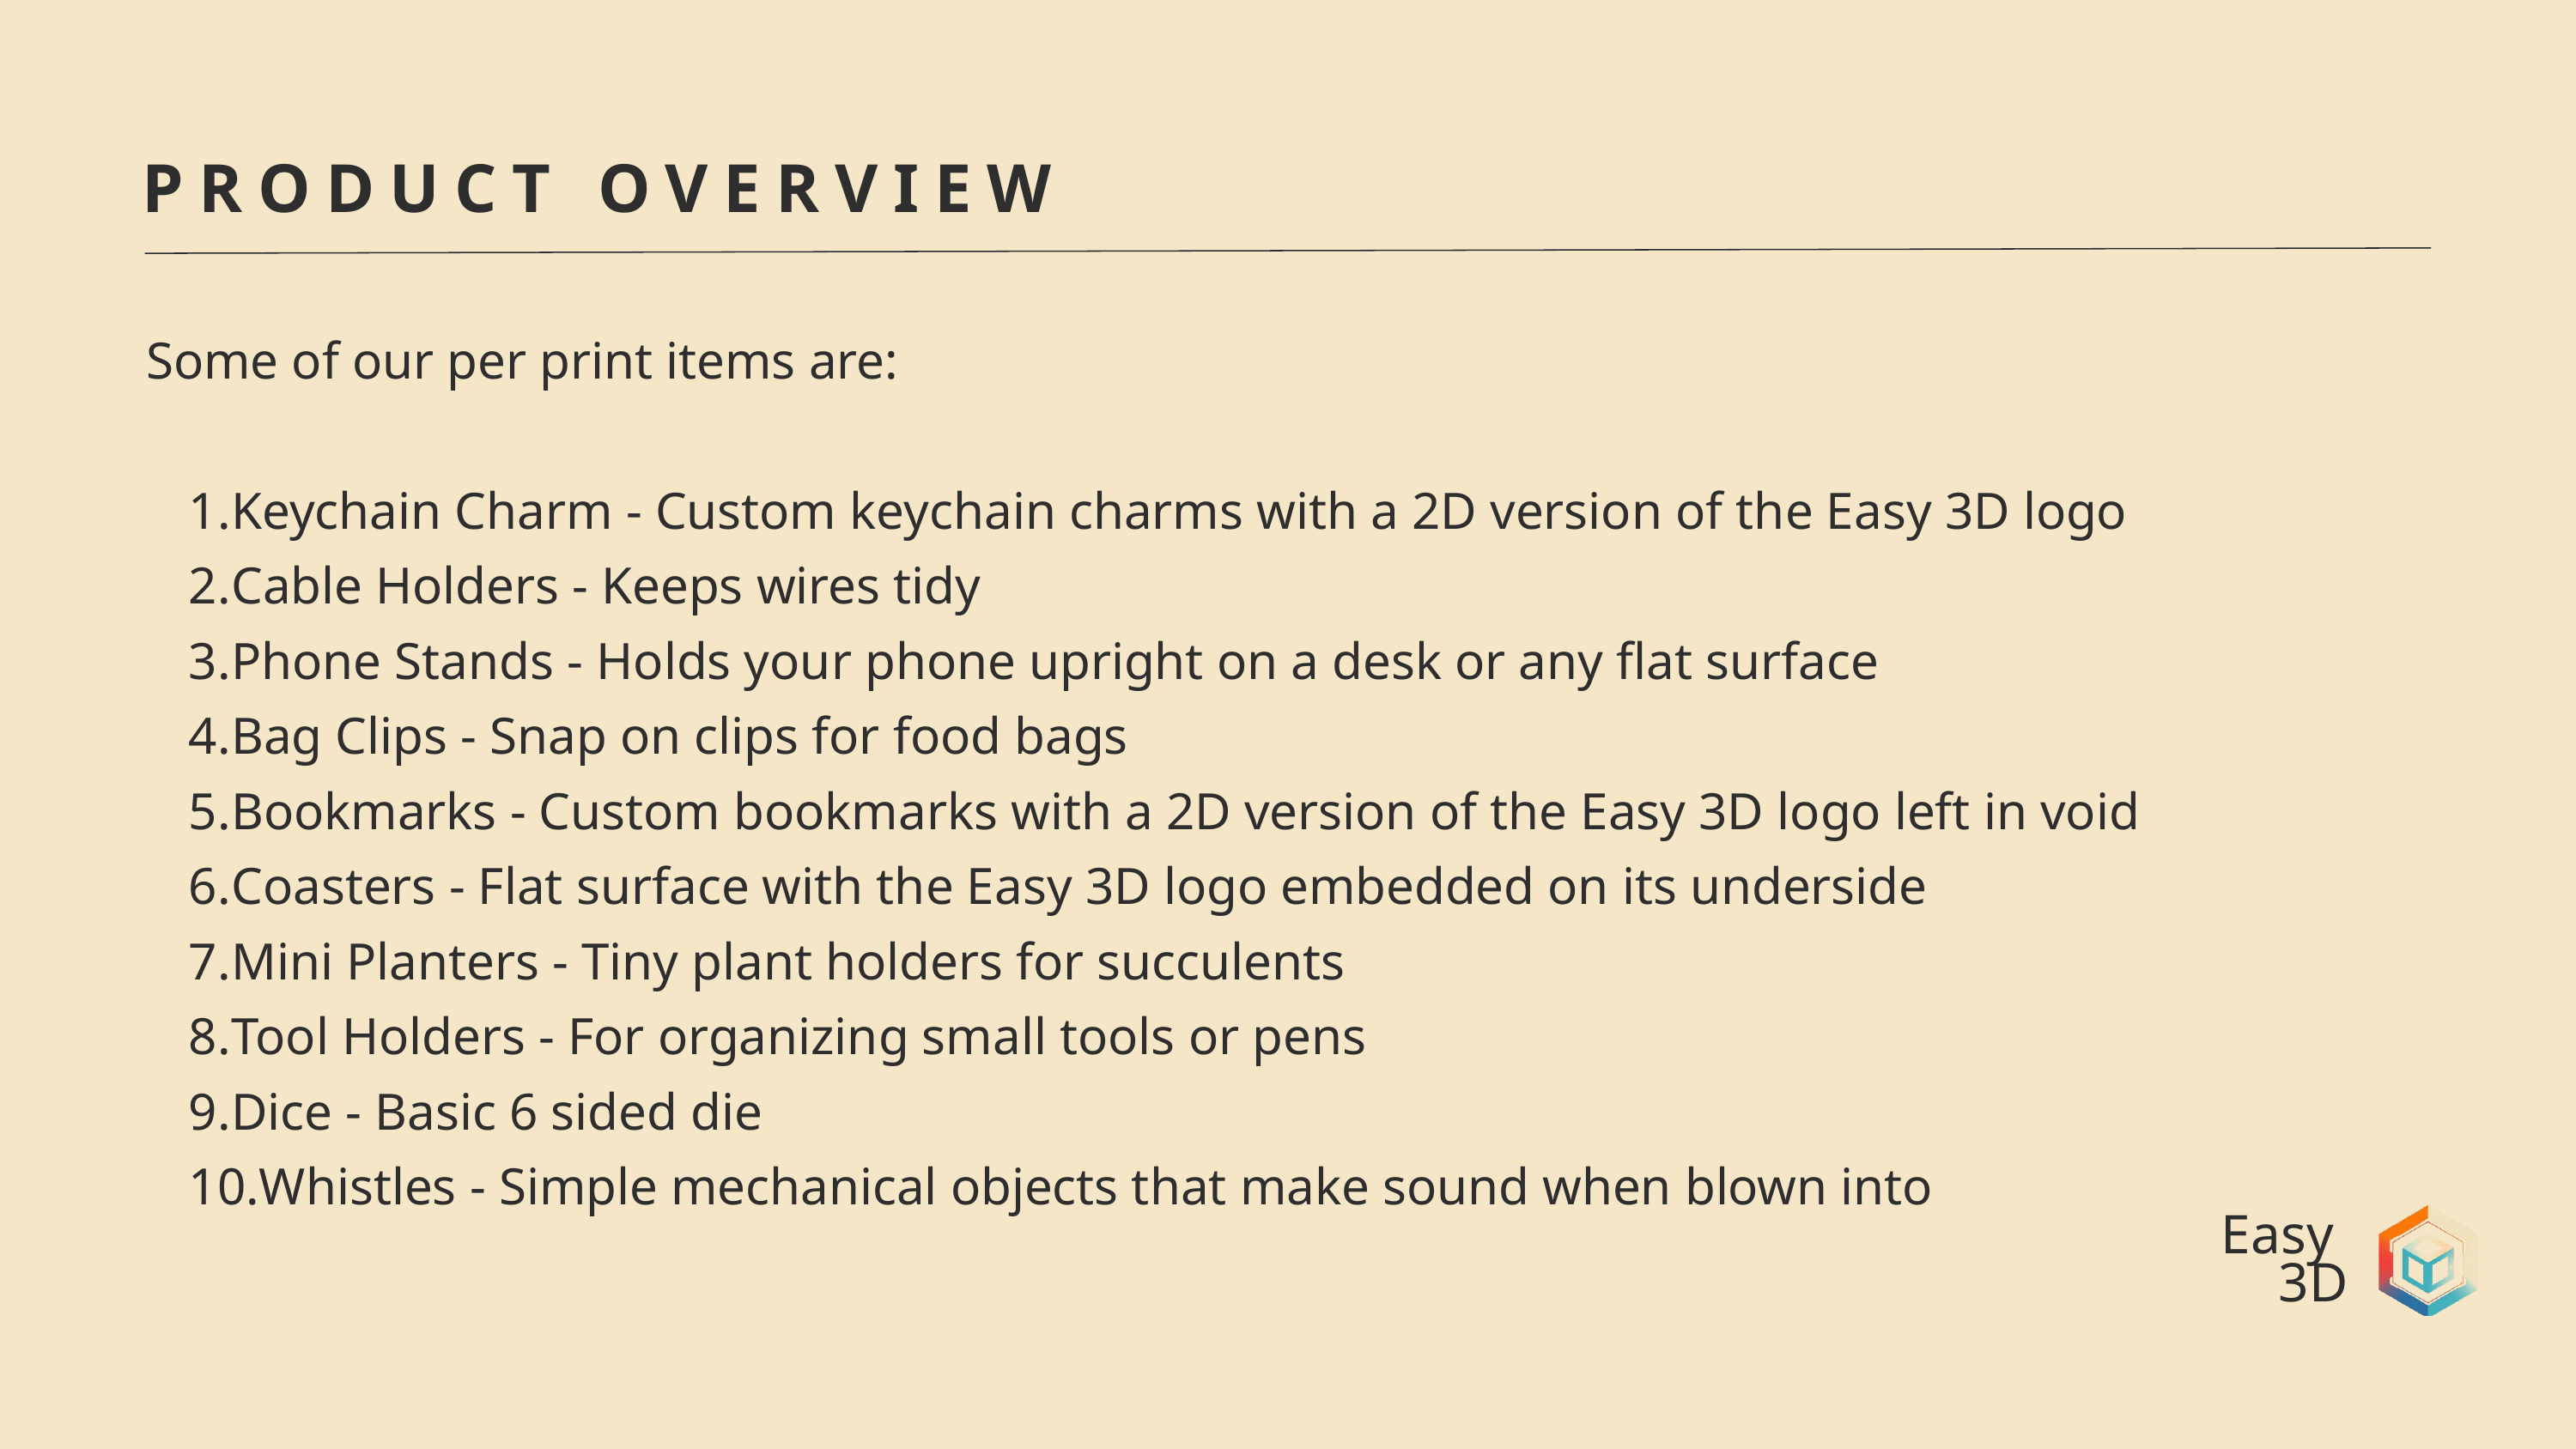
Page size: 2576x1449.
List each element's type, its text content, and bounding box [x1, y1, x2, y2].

text_box Easy 3D [2111, 1216, 2349, 1313]
text_box Some of our per print items are: Keychain Charm - Custom keychain charms with a 2D version of the Easy 3D logo Cable Holders - Keeps wires tidy Phone Stands - Holds your phone upright on a desk or any flat surface Bag Clips - Snap on clips for food bags Bookmarks - Custom bookmarks with a 2D version of the Easy 3D logo left in void Coasters - Flat surface with the Easy 3D logo embedded on its underside Mini Planters - Tiny plant holders for succulents Tool Holders - For organizing small tools or pens Dice - Basic 6 sided die Whistles - Simple mechanical objects that make sound when blown into [146, 313, 2428, 1216]
text_box [2379, 1204, 2478, 1316]
text_box PRODUCT OVERVIEW [142, 132, 2428, 226]
